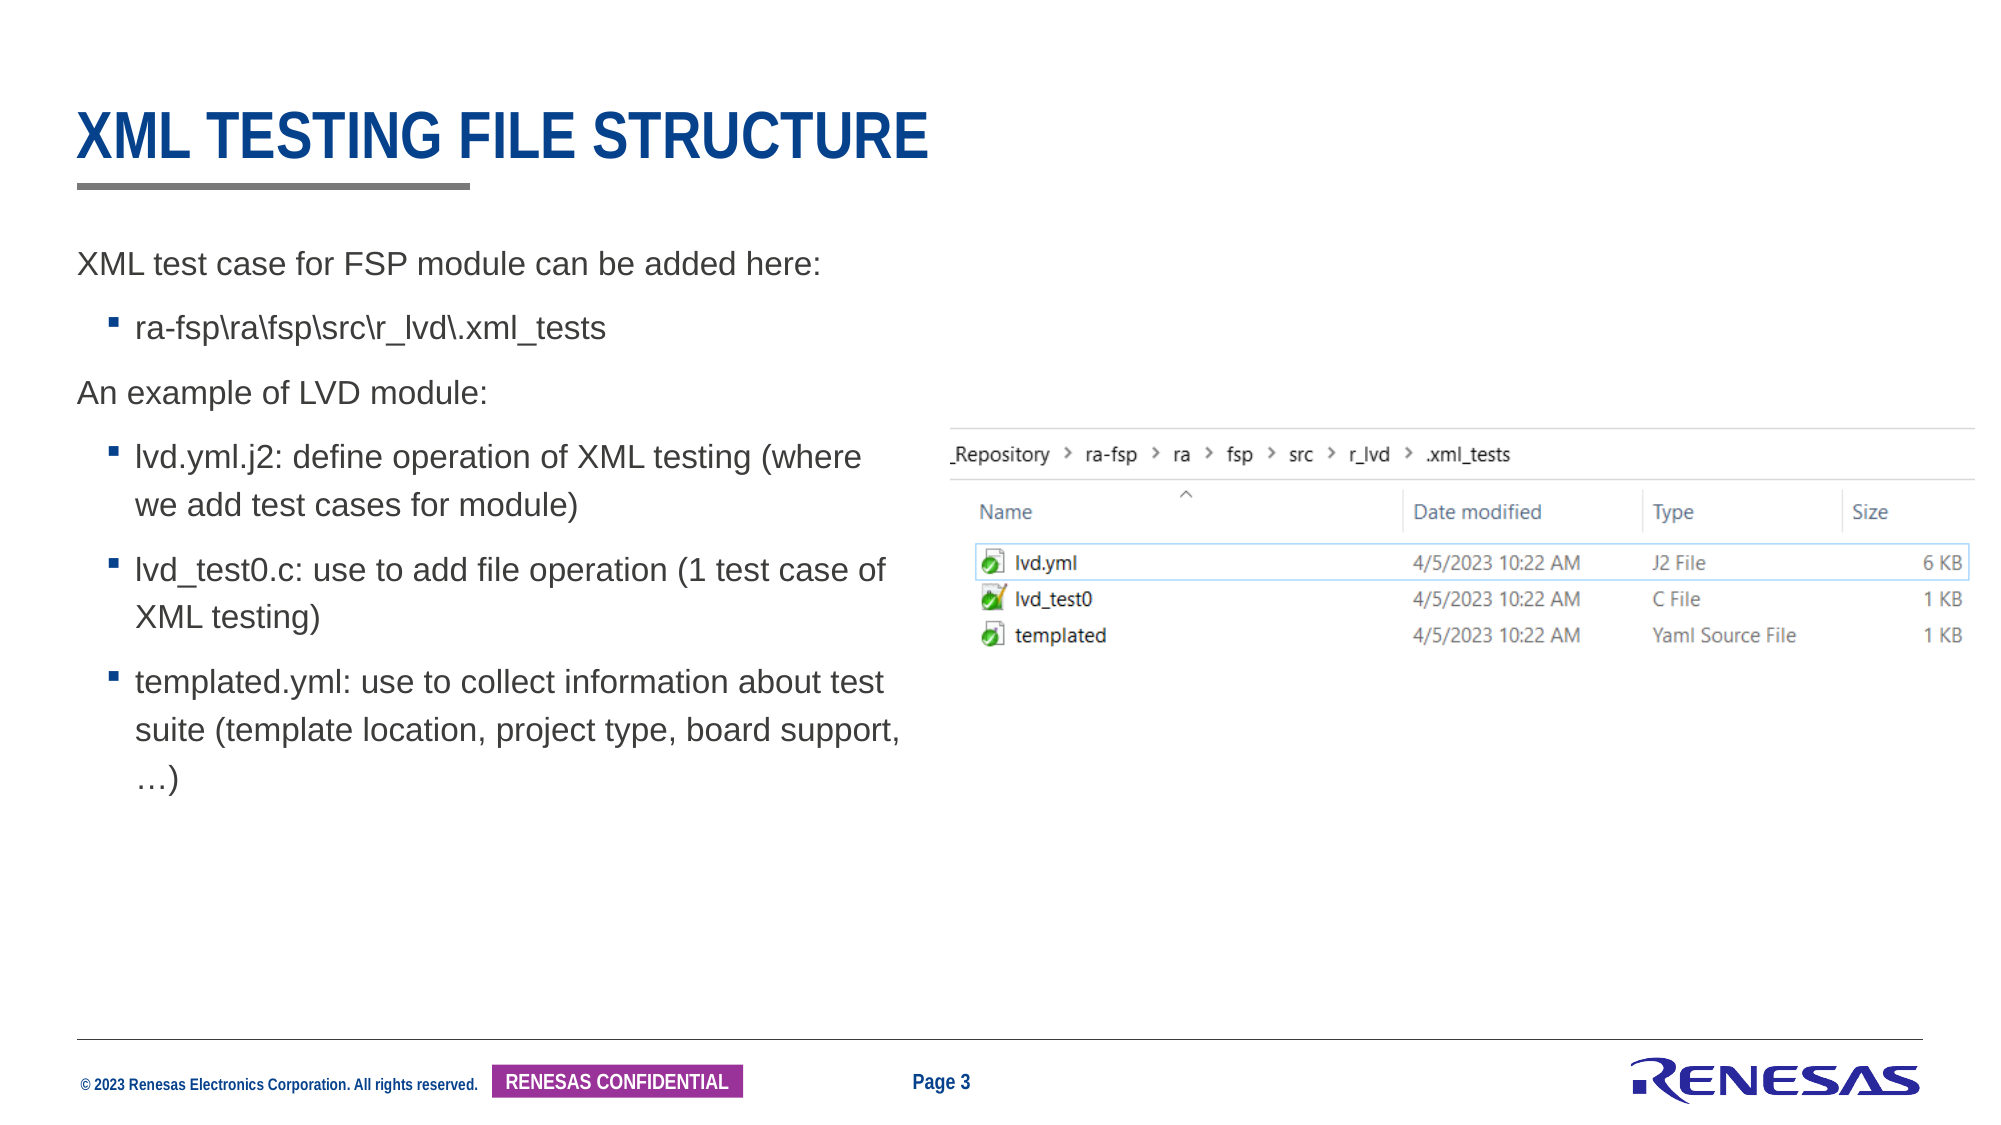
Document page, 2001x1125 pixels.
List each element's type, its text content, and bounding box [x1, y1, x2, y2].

picture [1628, 1055, 1923, 1106]
picture [949, 424, 1976, 668]
list XML test case for FSP module can be added here: ra-fsp\ra\fsp\src\r_lvd\.xml_tests An example of LVD module: lvd.yml.j2: define operation of XML testing (where we add test cases for module) lvd_test0.c: use to add file operation (1 test case of XML testing) templated.yml: use to collect information about test suite (template location, project type, board support,…) [76, 233, 913, 799]
title Xml testing file structure [76, 99, 1922, 173]
